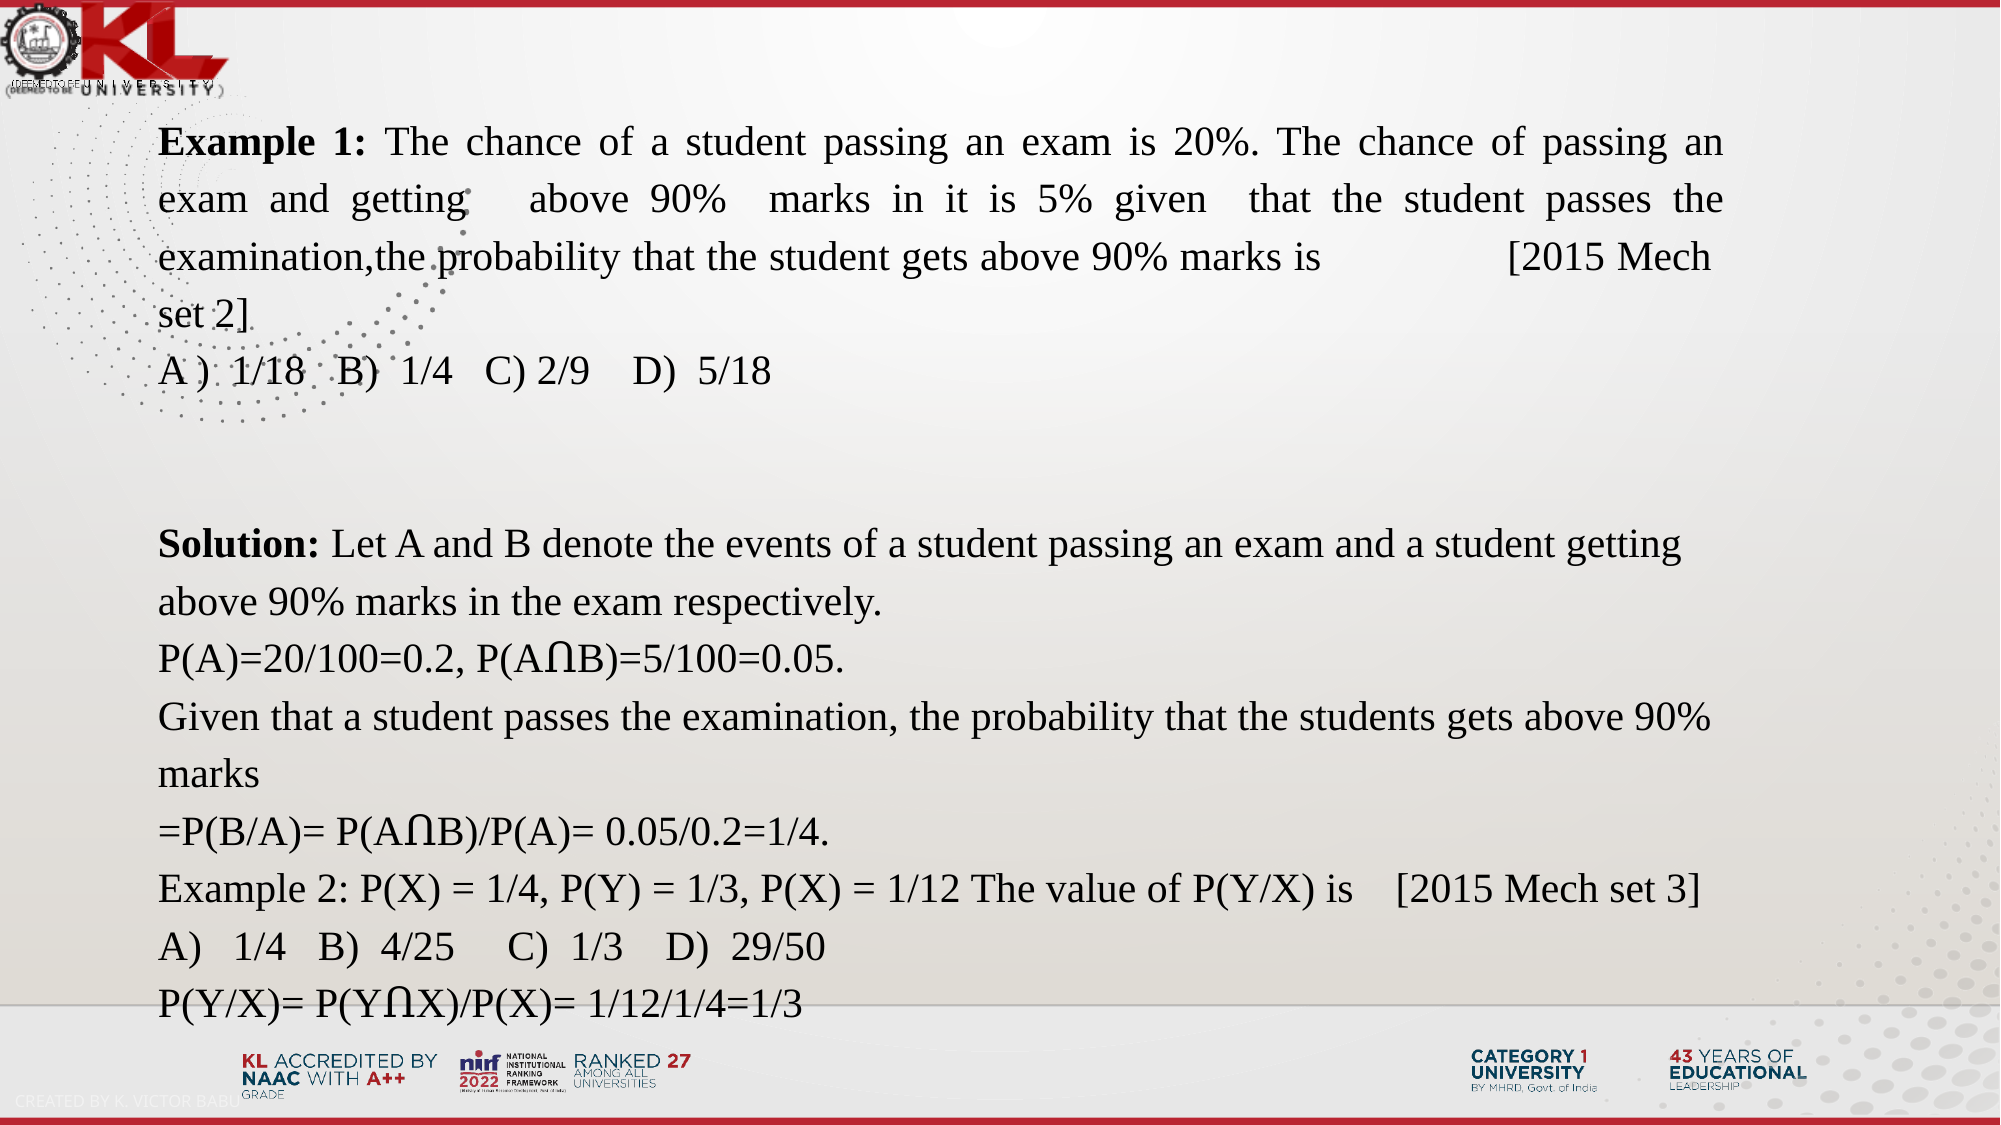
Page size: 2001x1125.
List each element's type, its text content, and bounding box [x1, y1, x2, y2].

text_box Example 1: The chance of a student passing an exam is 20%. The chance of passing an exam and getting above 90% marks in it is 5% given that the student passes the examination,the probability that the student gets above 90% marks is [2015 Mech set 2] A ) 1/18 B) 1/4 C) 2/9 D) 5/18 Solution: Let A and B denote the events of a student passing an exam and a student getting above 90% marks in the exam respectively. P(A)=20/100=0.2, P(AՈB)=5/100=0.05. Given that a student passes the examination, the probability that the students gets above 90% marks =P(B/A)= P(AՈB)/P(A)= 0.05/0.2=1/4. Example 2: P(X) = 1/4, P(Y) = 1/3, P(X) = 1/12 The value of P(Y/X) is [2015 Mech set 3] 1/4 B) 4/25 C) 1/3 D) 29/50 P(Y/X)= P(YՈX)/P(X)= 1/12/1/4=1/3 [143, 98, 1740, 1034]
picture [0, 0, 327, 99]
picture [238, 1045, 716, 1103]
